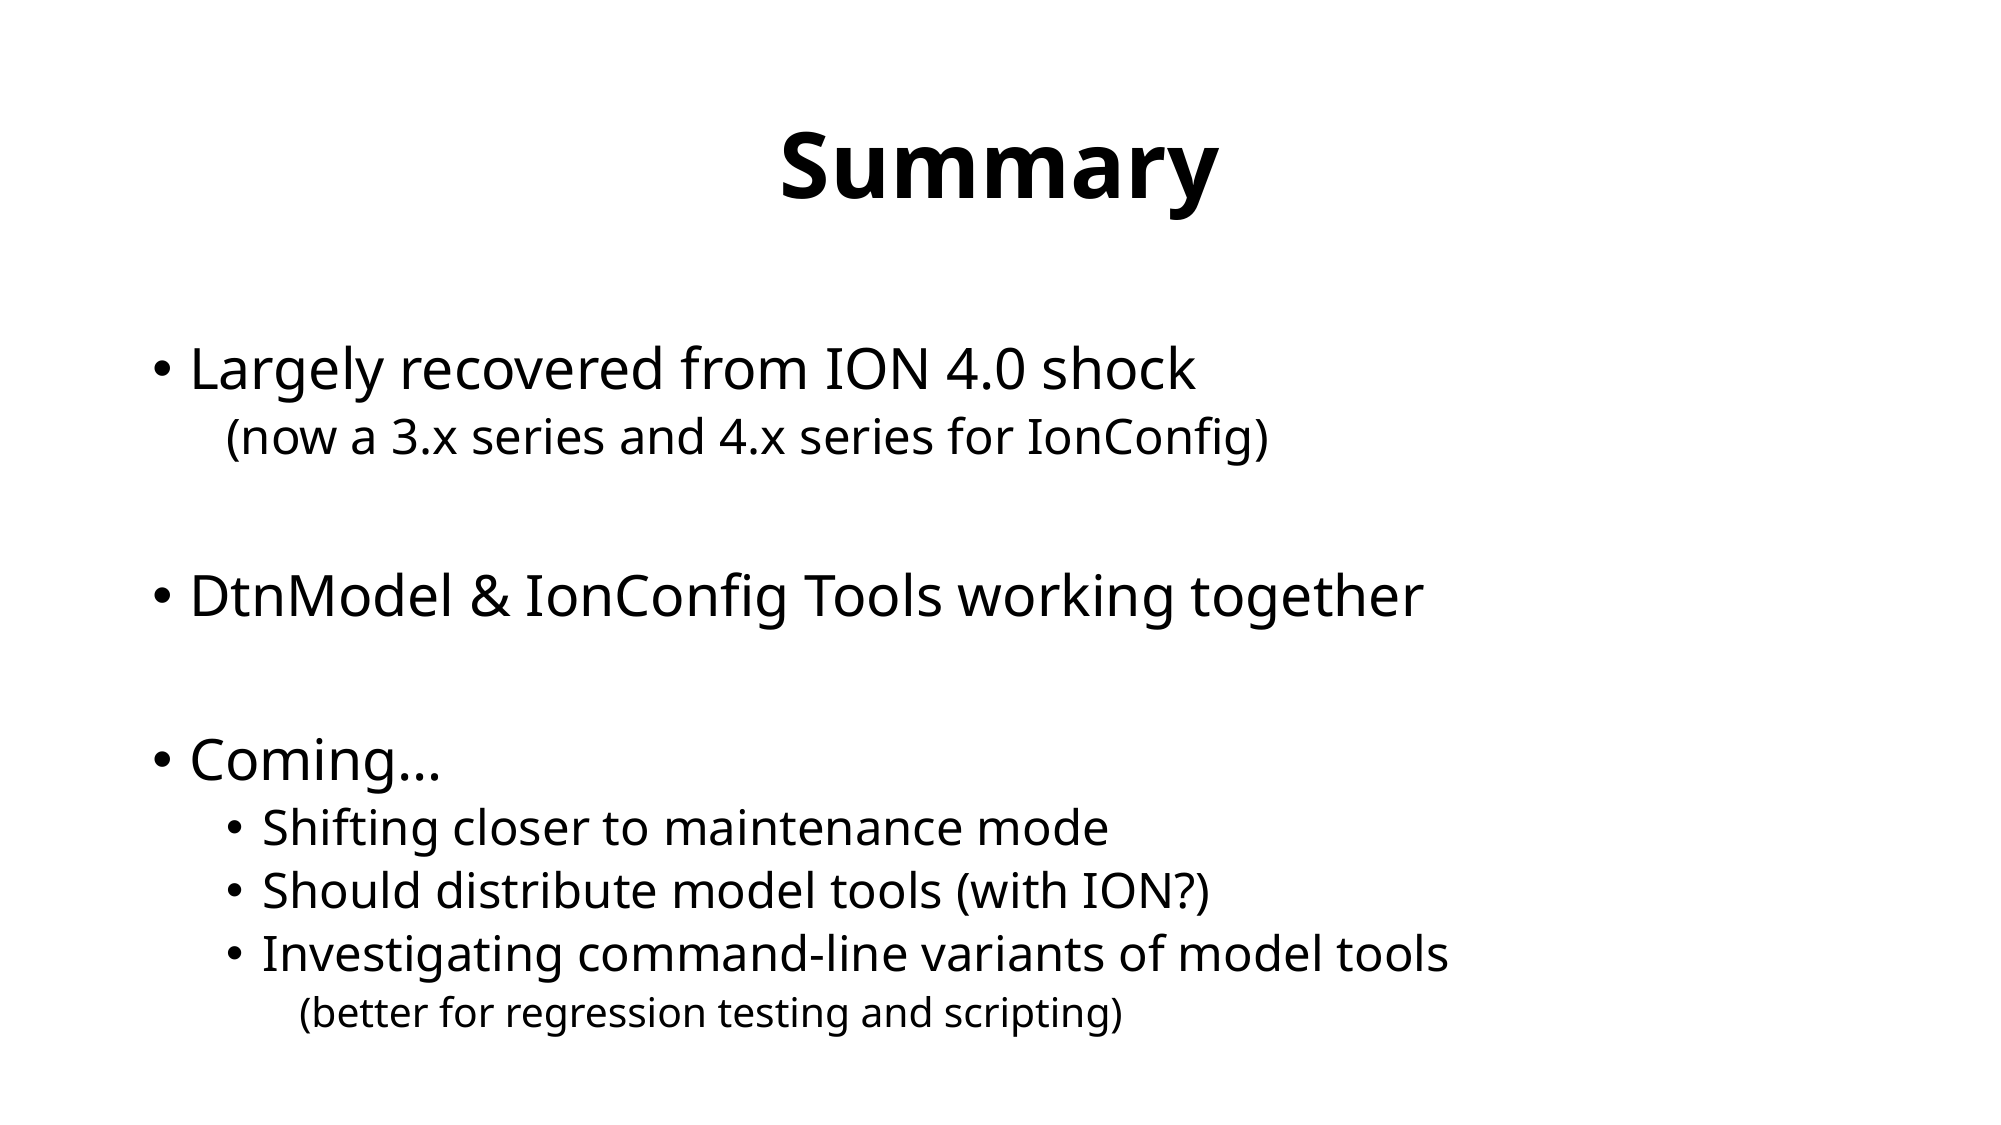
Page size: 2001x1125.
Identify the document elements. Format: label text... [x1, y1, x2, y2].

list Largely recovered from ION 4.0 shock (now a 3.x series and 4.x series for IonConfig) DtnModel & IonConfig Tools working together Coming… Shifting closer to maintenance mode Should distribute model tools (with ION?) Investigating command-line variants of model tools (better for regression testing and scripting) [137, 332, 1863, 1047]
title Summary [137, 59, 1863, 278]
